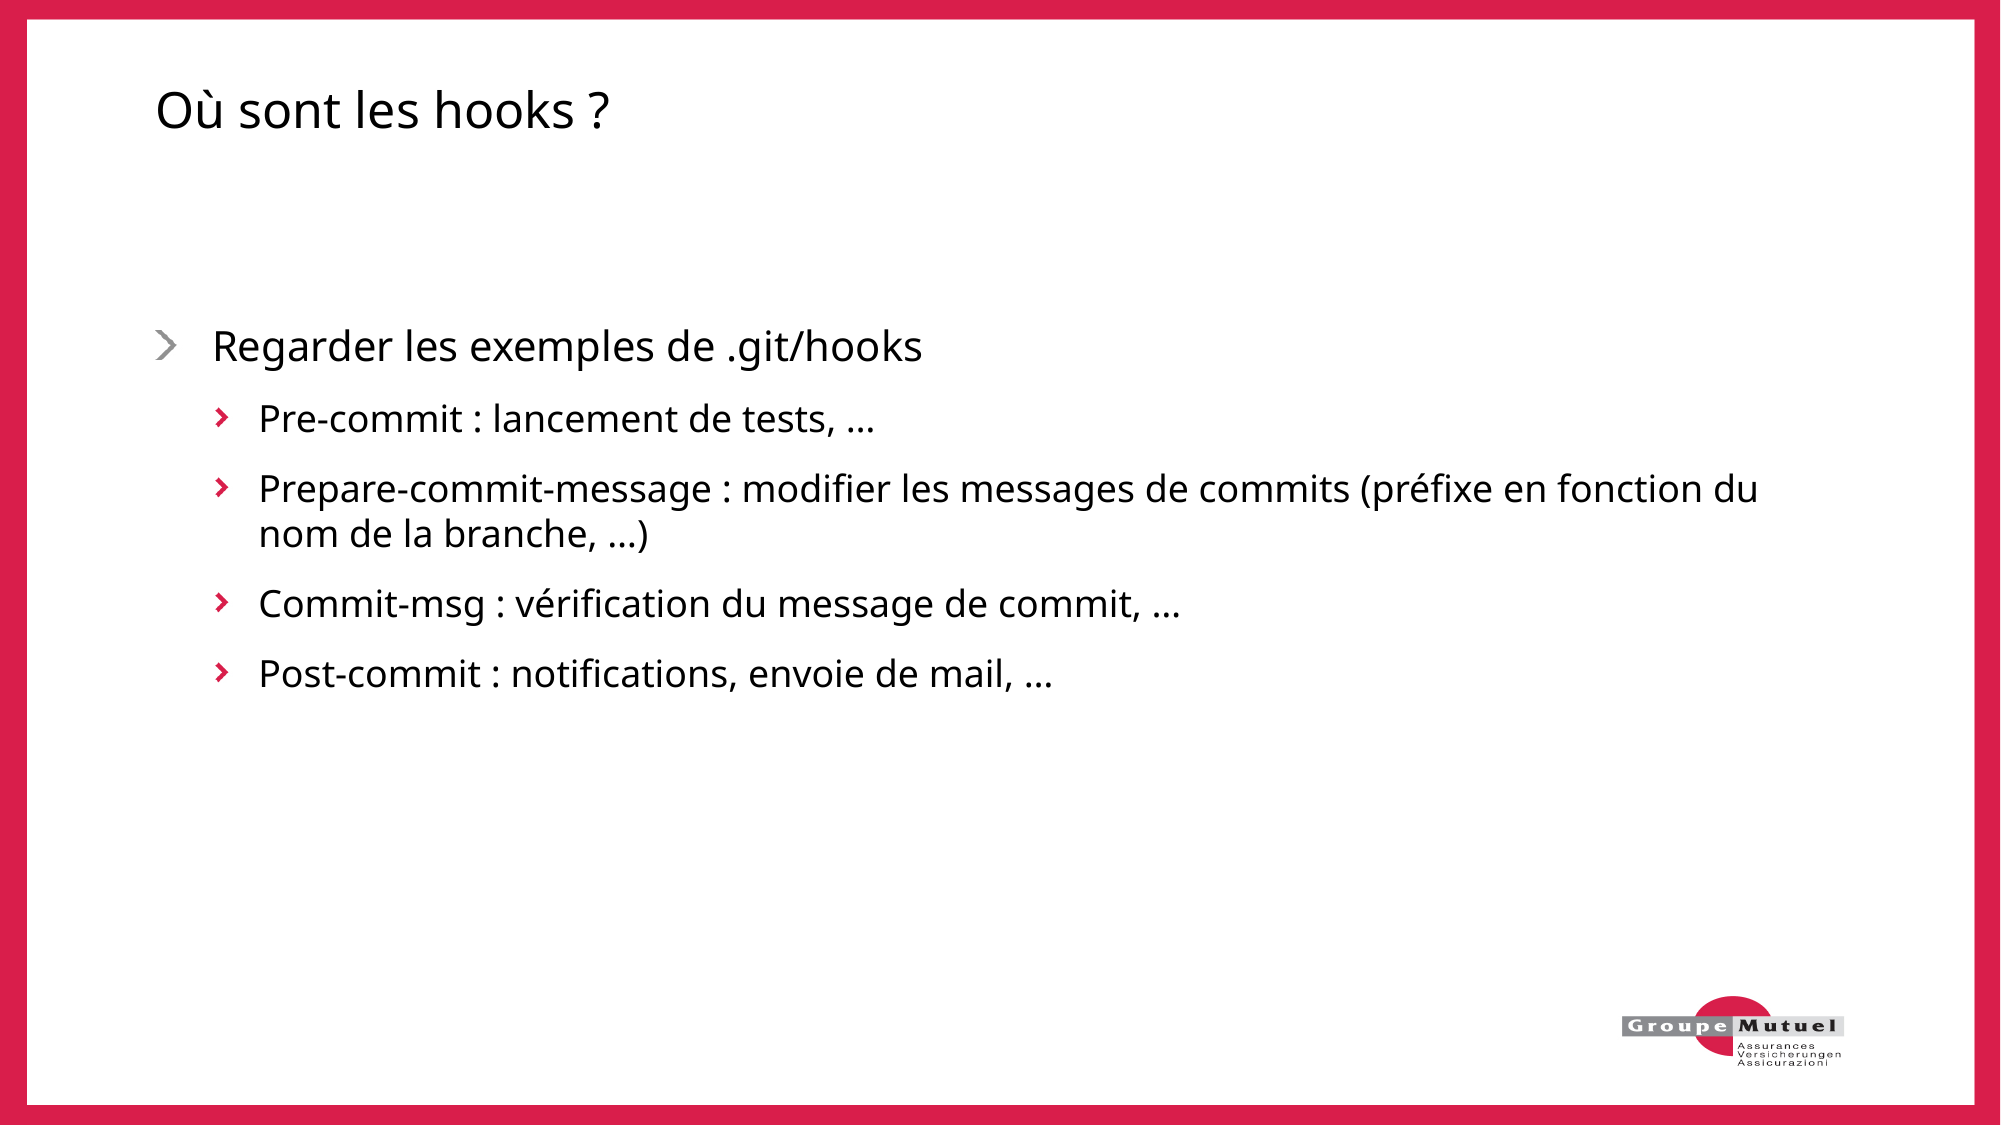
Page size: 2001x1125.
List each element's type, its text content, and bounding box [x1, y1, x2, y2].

title Où sont les hooks ? [155, 78, 1844, 237]
picture [0, 0, 2001, 1125]
list Regarder les exemples de .git/hooks Pre-commit : lancement de tests, … Prepare-commit-message : modifier les messages de commits (préfixe en fonction du nom de la branche, …) Commit-msg : vérification du message de commit, … Post-commit : notifications, envoie de mail, … [155, 320, 1843, 918]
